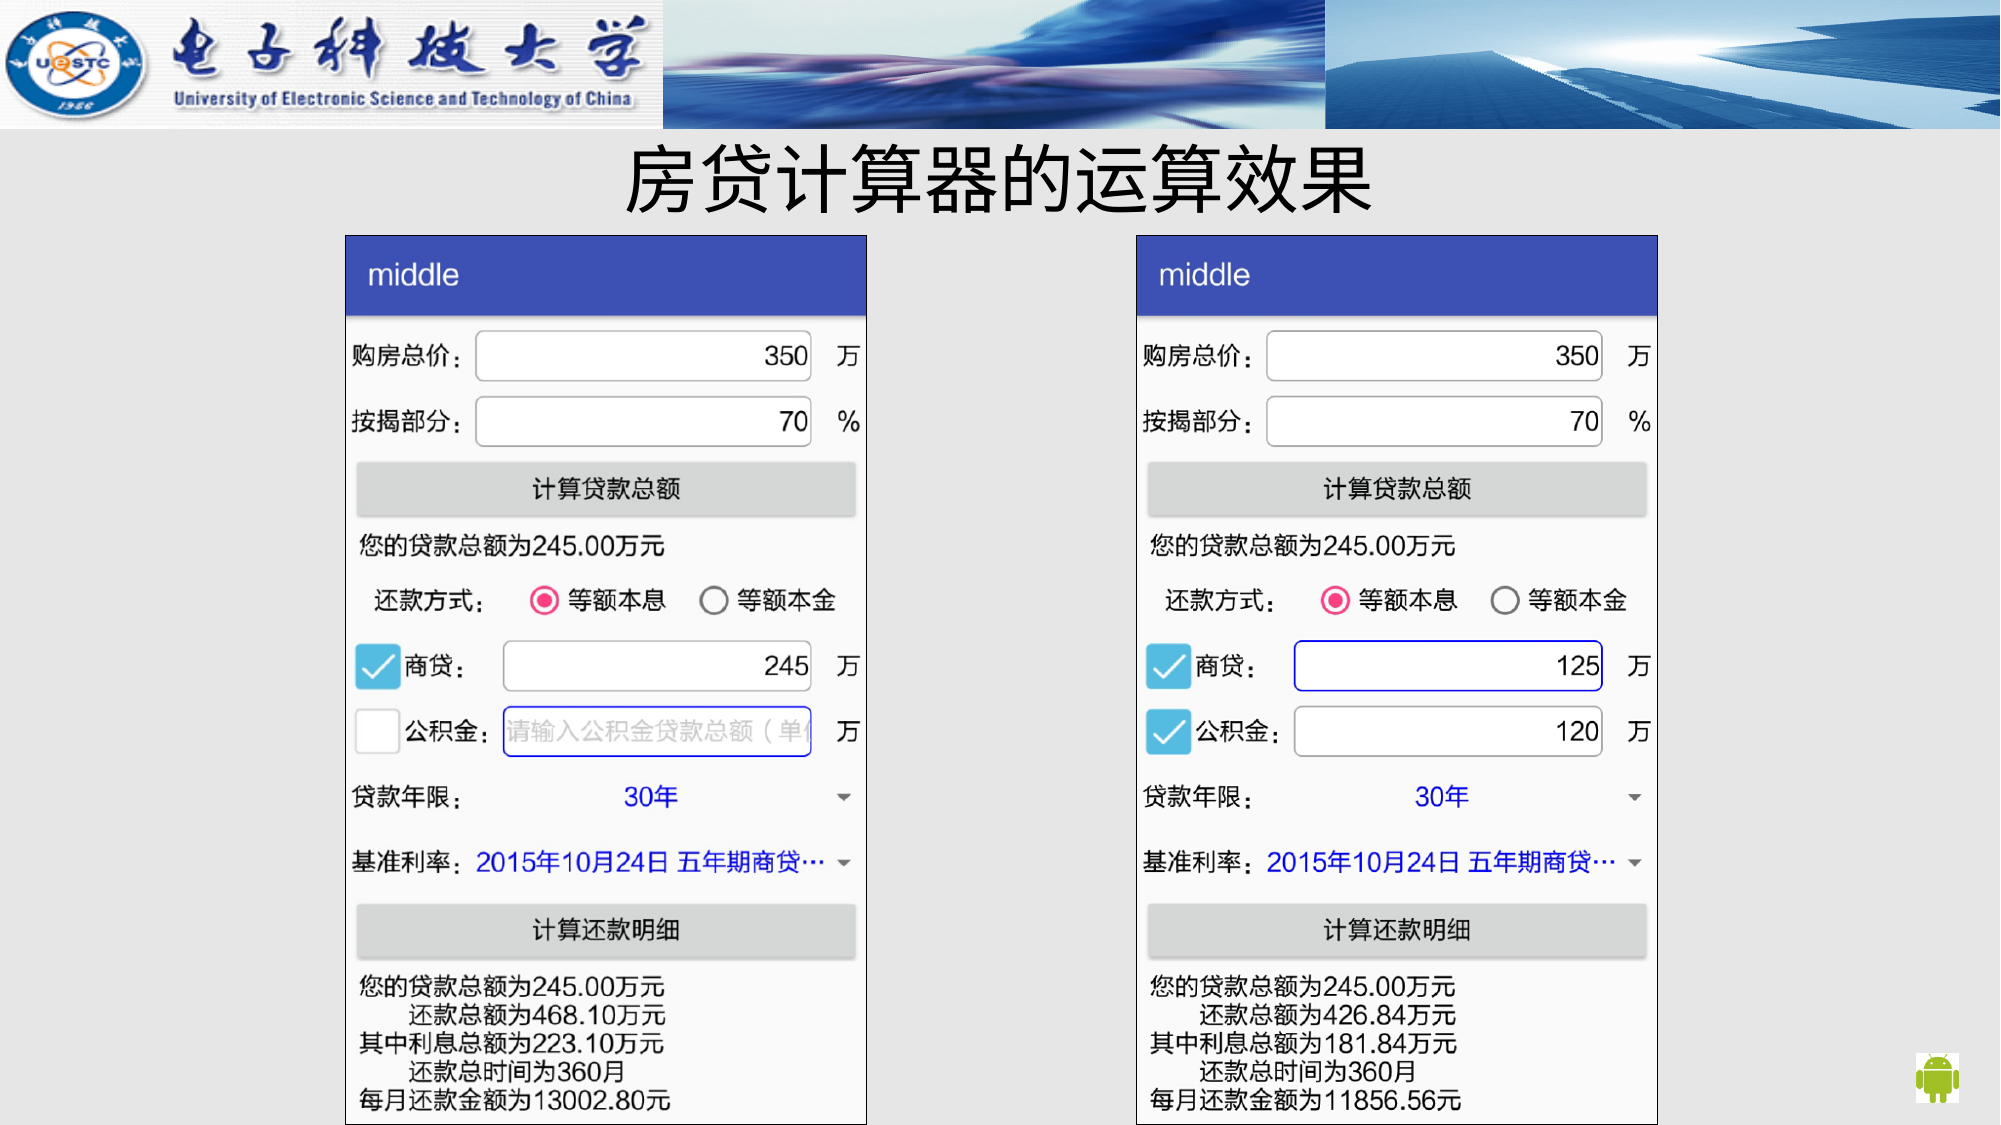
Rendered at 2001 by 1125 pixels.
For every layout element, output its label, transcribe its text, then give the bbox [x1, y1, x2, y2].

title 房贷计算器的运算效果 [137, 74, 1863, 292]
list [345, 235, 867, 1125]
picture [1136, 235, 1658, 1125]
picture [1916, 1053, 1959, 1103]
picture [0, 0, 2000, 129]
